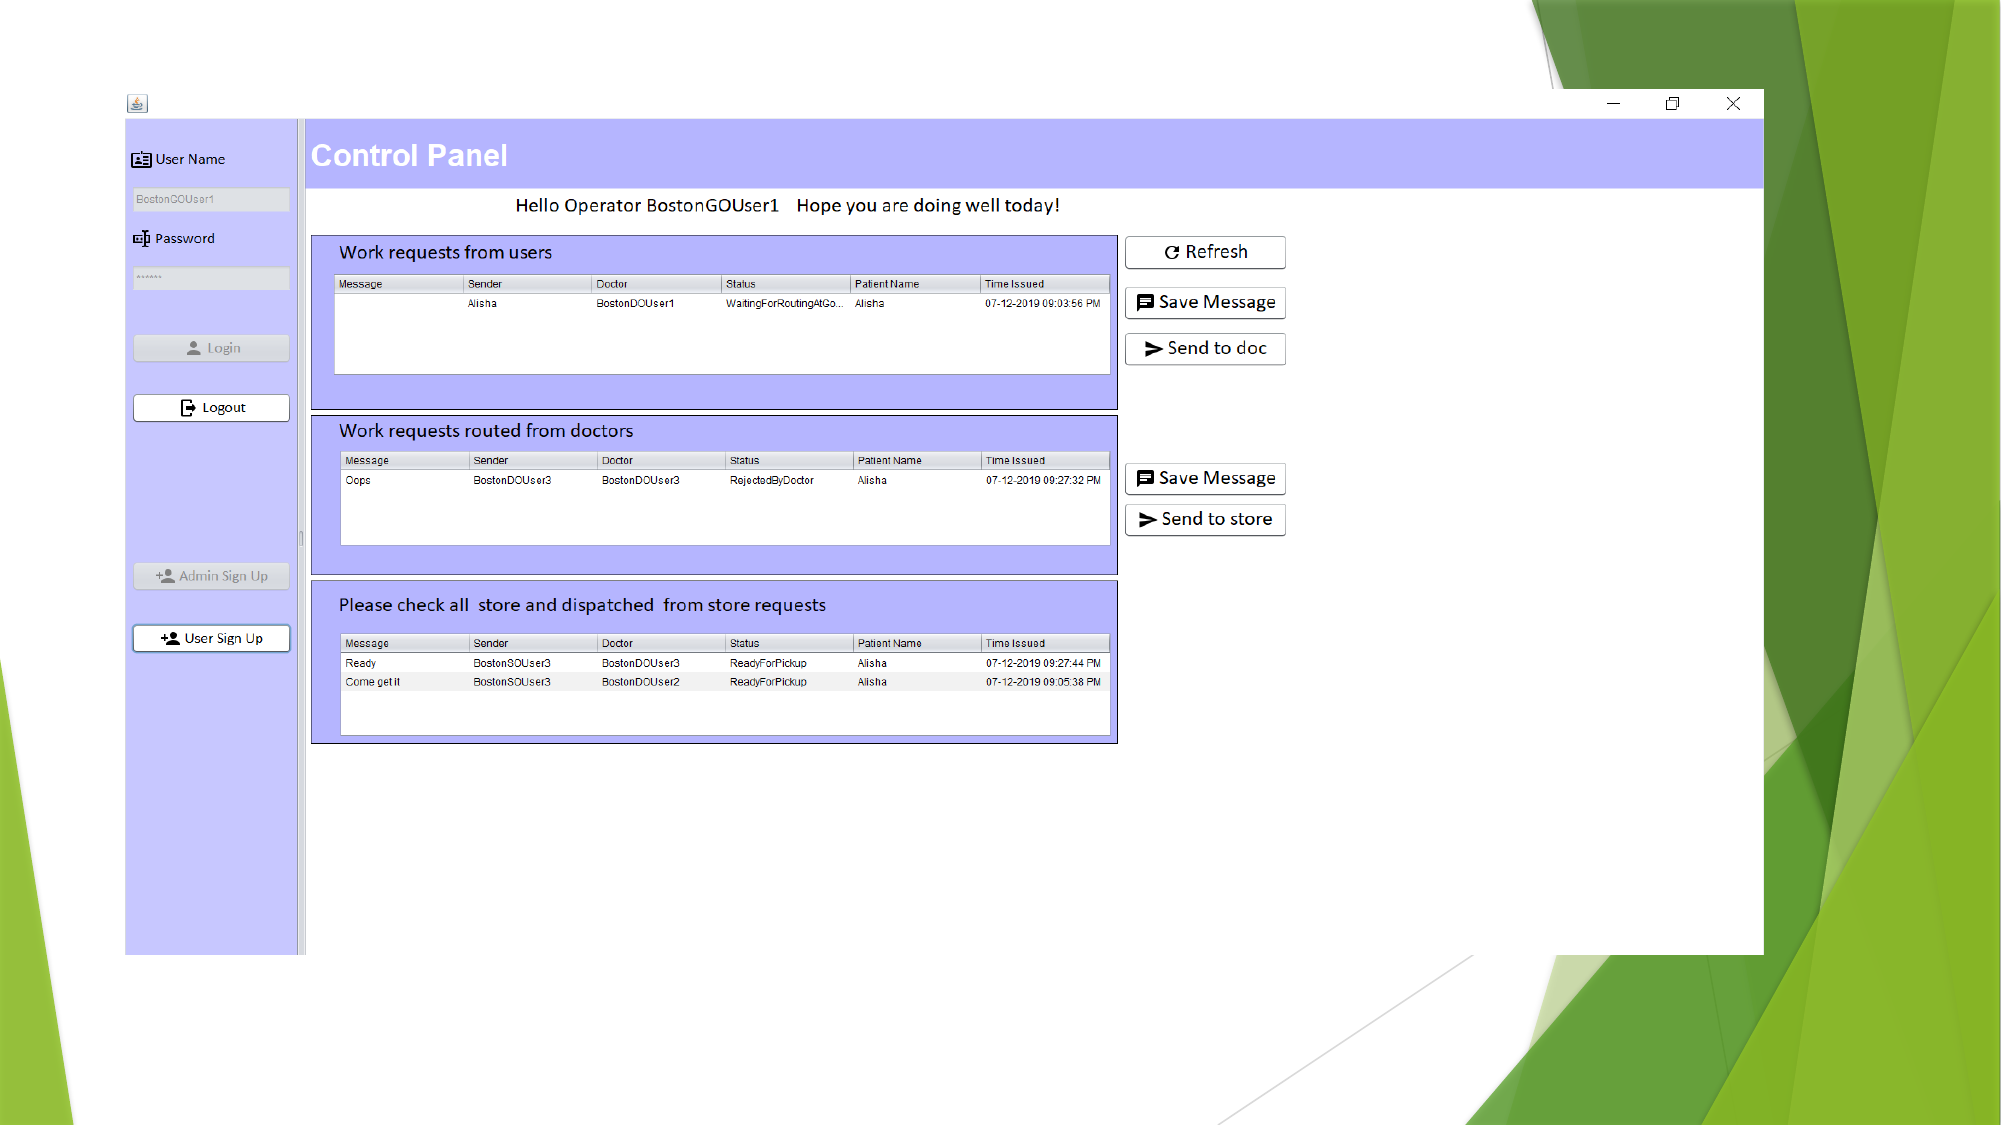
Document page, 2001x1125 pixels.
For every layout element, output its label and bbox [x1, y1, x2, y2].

list [124, 88, 1764, 955]
